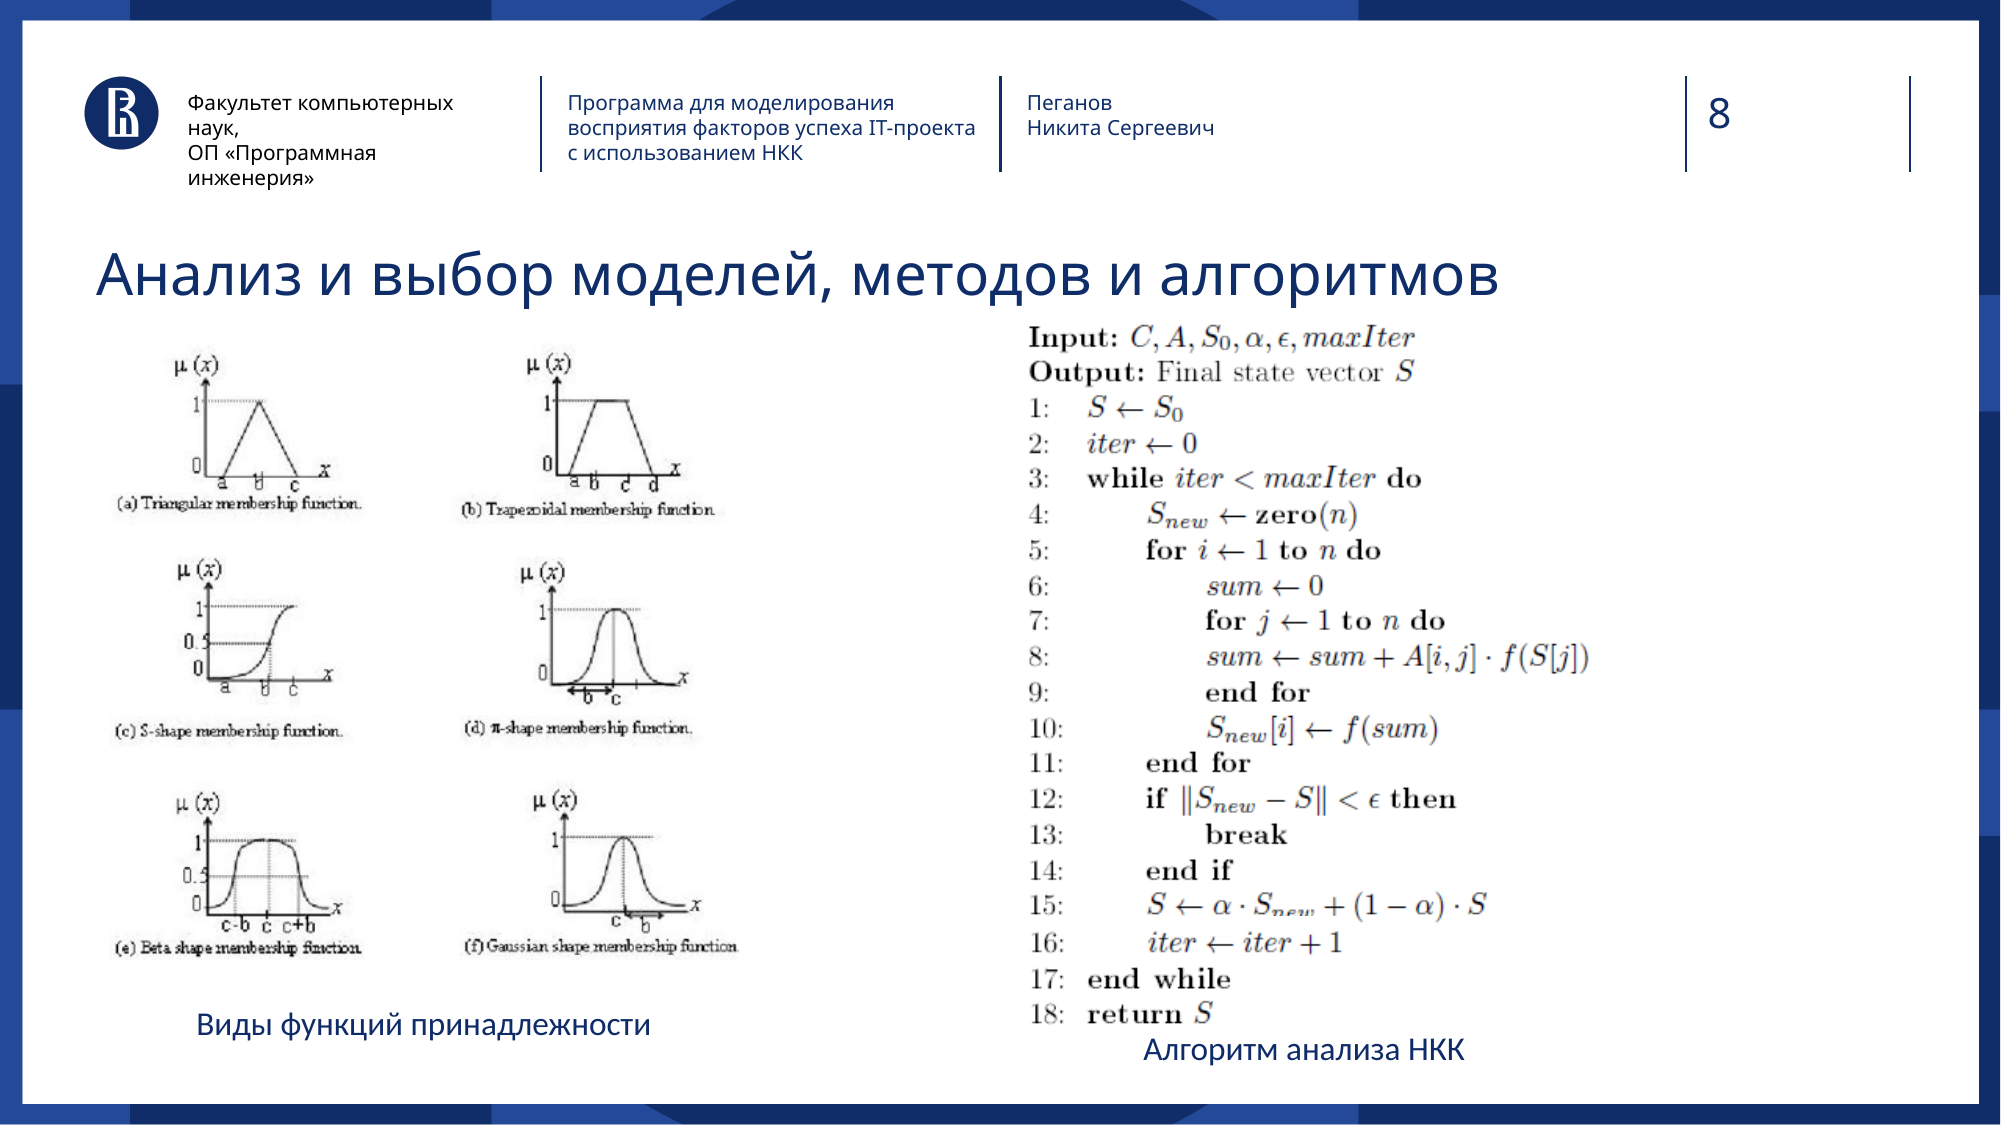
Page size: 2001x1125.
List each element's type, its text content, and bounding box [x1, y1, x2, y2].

text_box Алгоритм анализа НКК [948, 1012, 1660, 1064]
list Факультет компьютерных наук, ОП «Программная инженерия» [187, 90, 500, 159]
text_box Виды функций принадлежности [68, 986, 780, 1038]
title Анализ и выбор моделей, методов и алгоритмов [96, 237, 1927, 365]
picture [0, 0, 2001, 1125]
list Пеганов Никита Сергеевич [1026, 90, 1367, 157]
list Программа для моделирования восприятия факторов успеха IТ-проекта с использованием НКК [567, 90, 982, 157]
